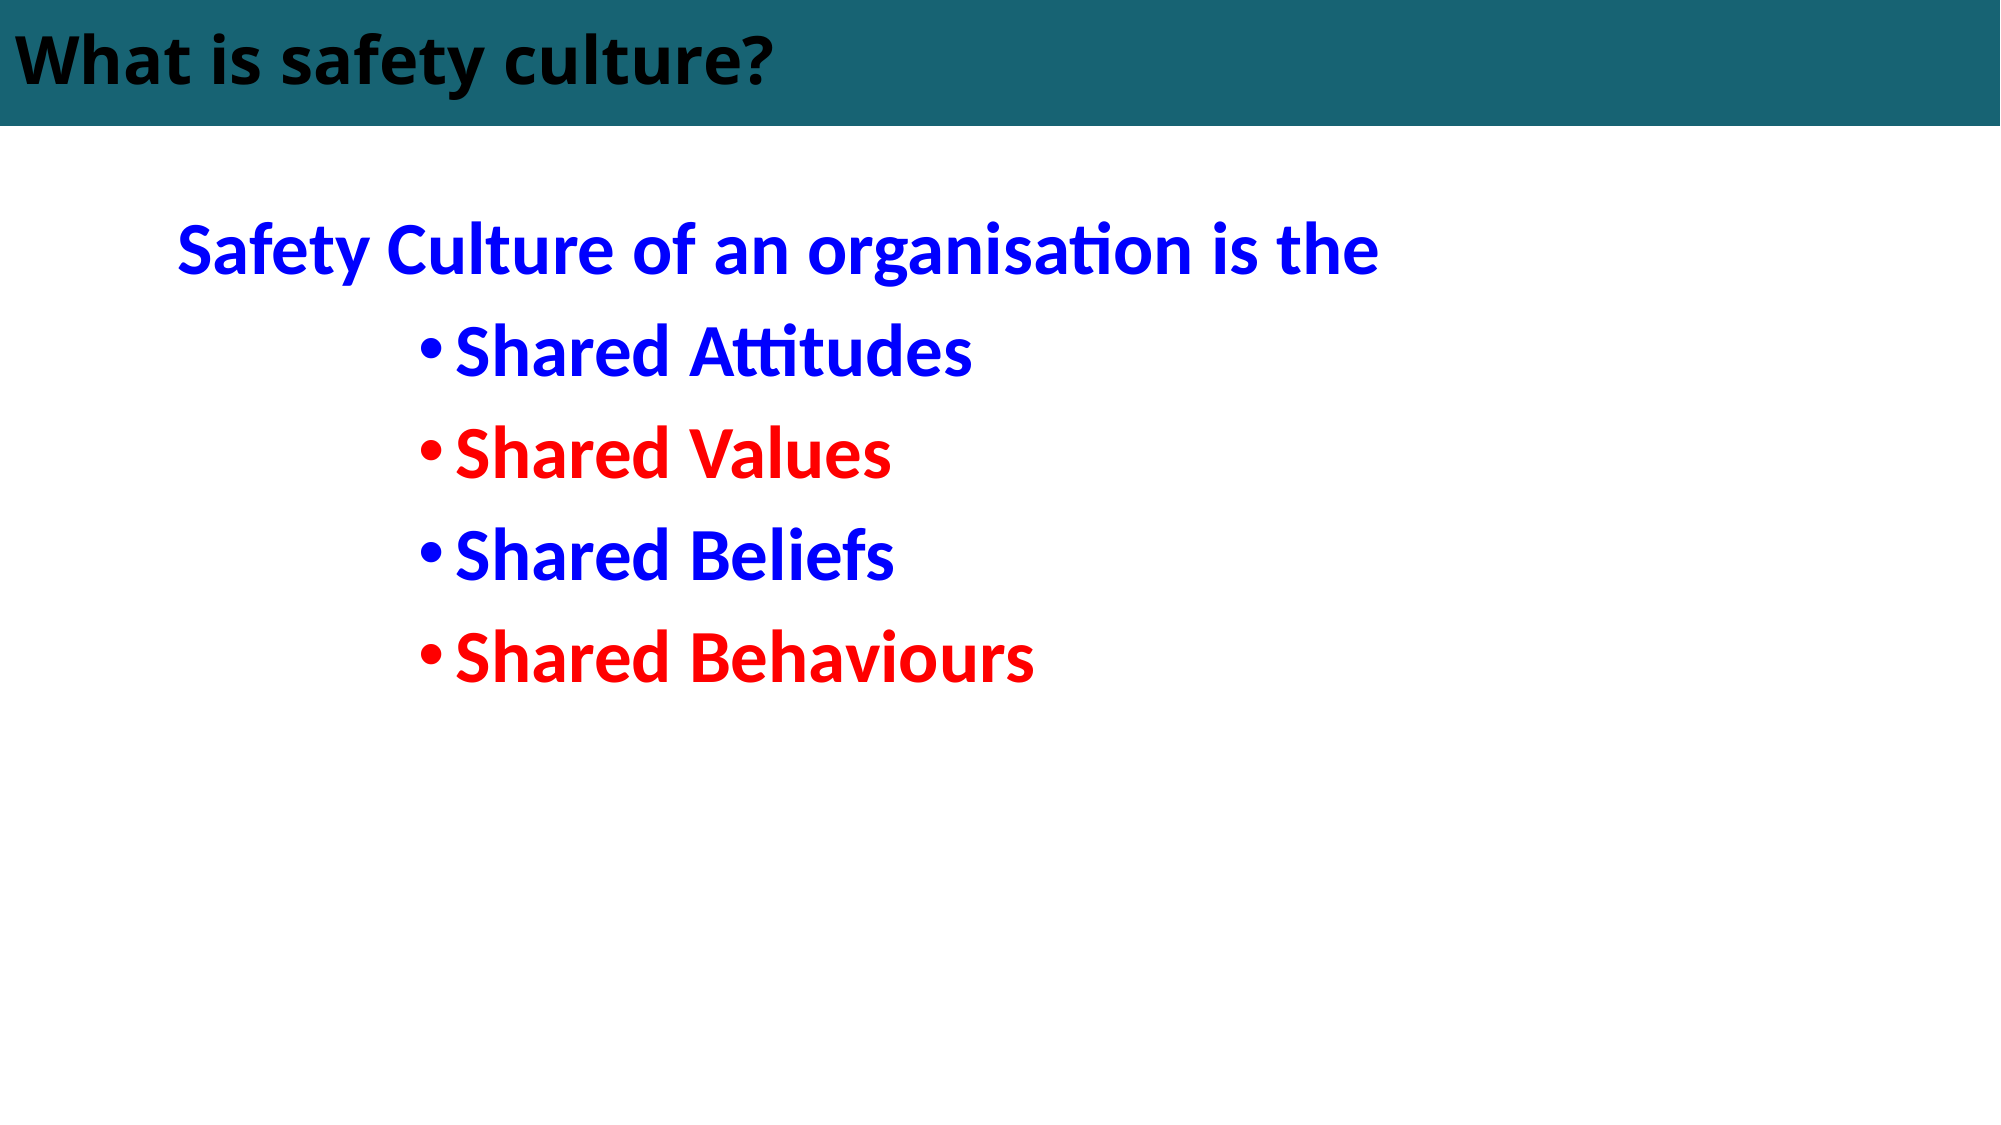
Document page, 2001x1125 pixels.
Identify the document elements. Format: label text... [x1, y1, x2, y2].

list Safety Culture of an organisation is the Shared Attitudes Shared Values Shared Beliefs Shared Behaviours [12, 202, 1863, 917]
title What is safety culture? [0, 0, 2000, 126]
